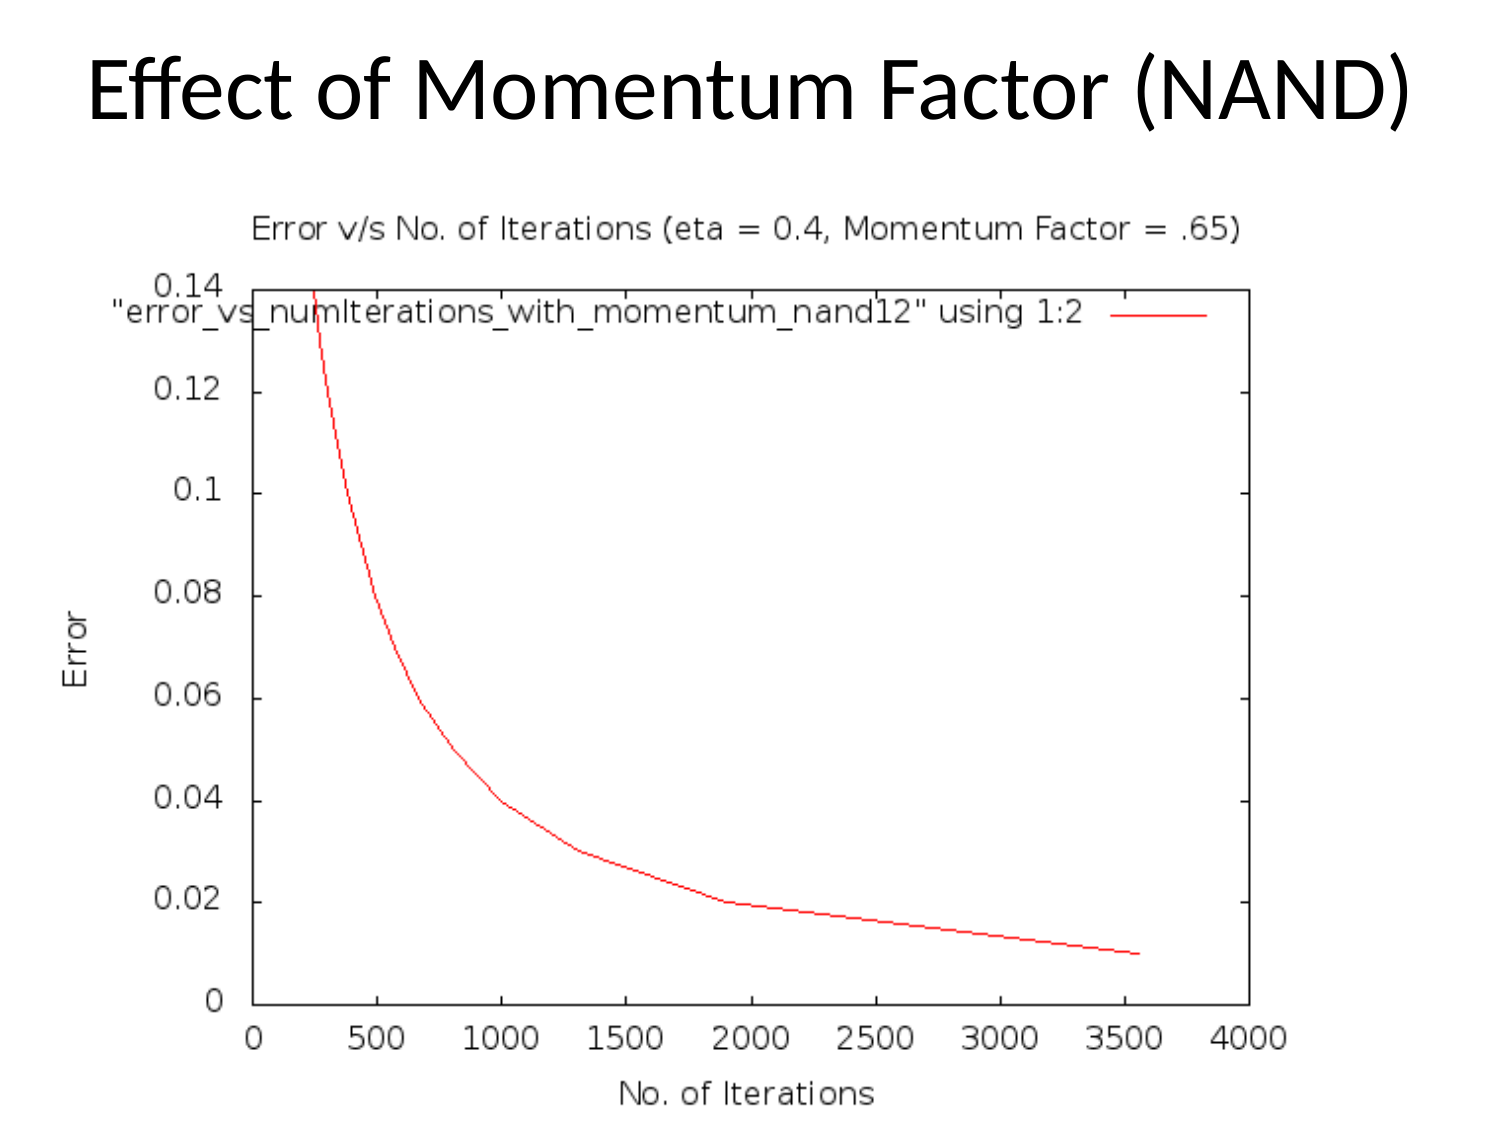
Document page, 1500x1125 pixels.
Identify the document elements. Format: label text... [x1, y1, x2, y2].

title Effect of Momentum Factor (NAND) [2, 4, 1500, 161]
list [52, 177, 1317, 1125]
